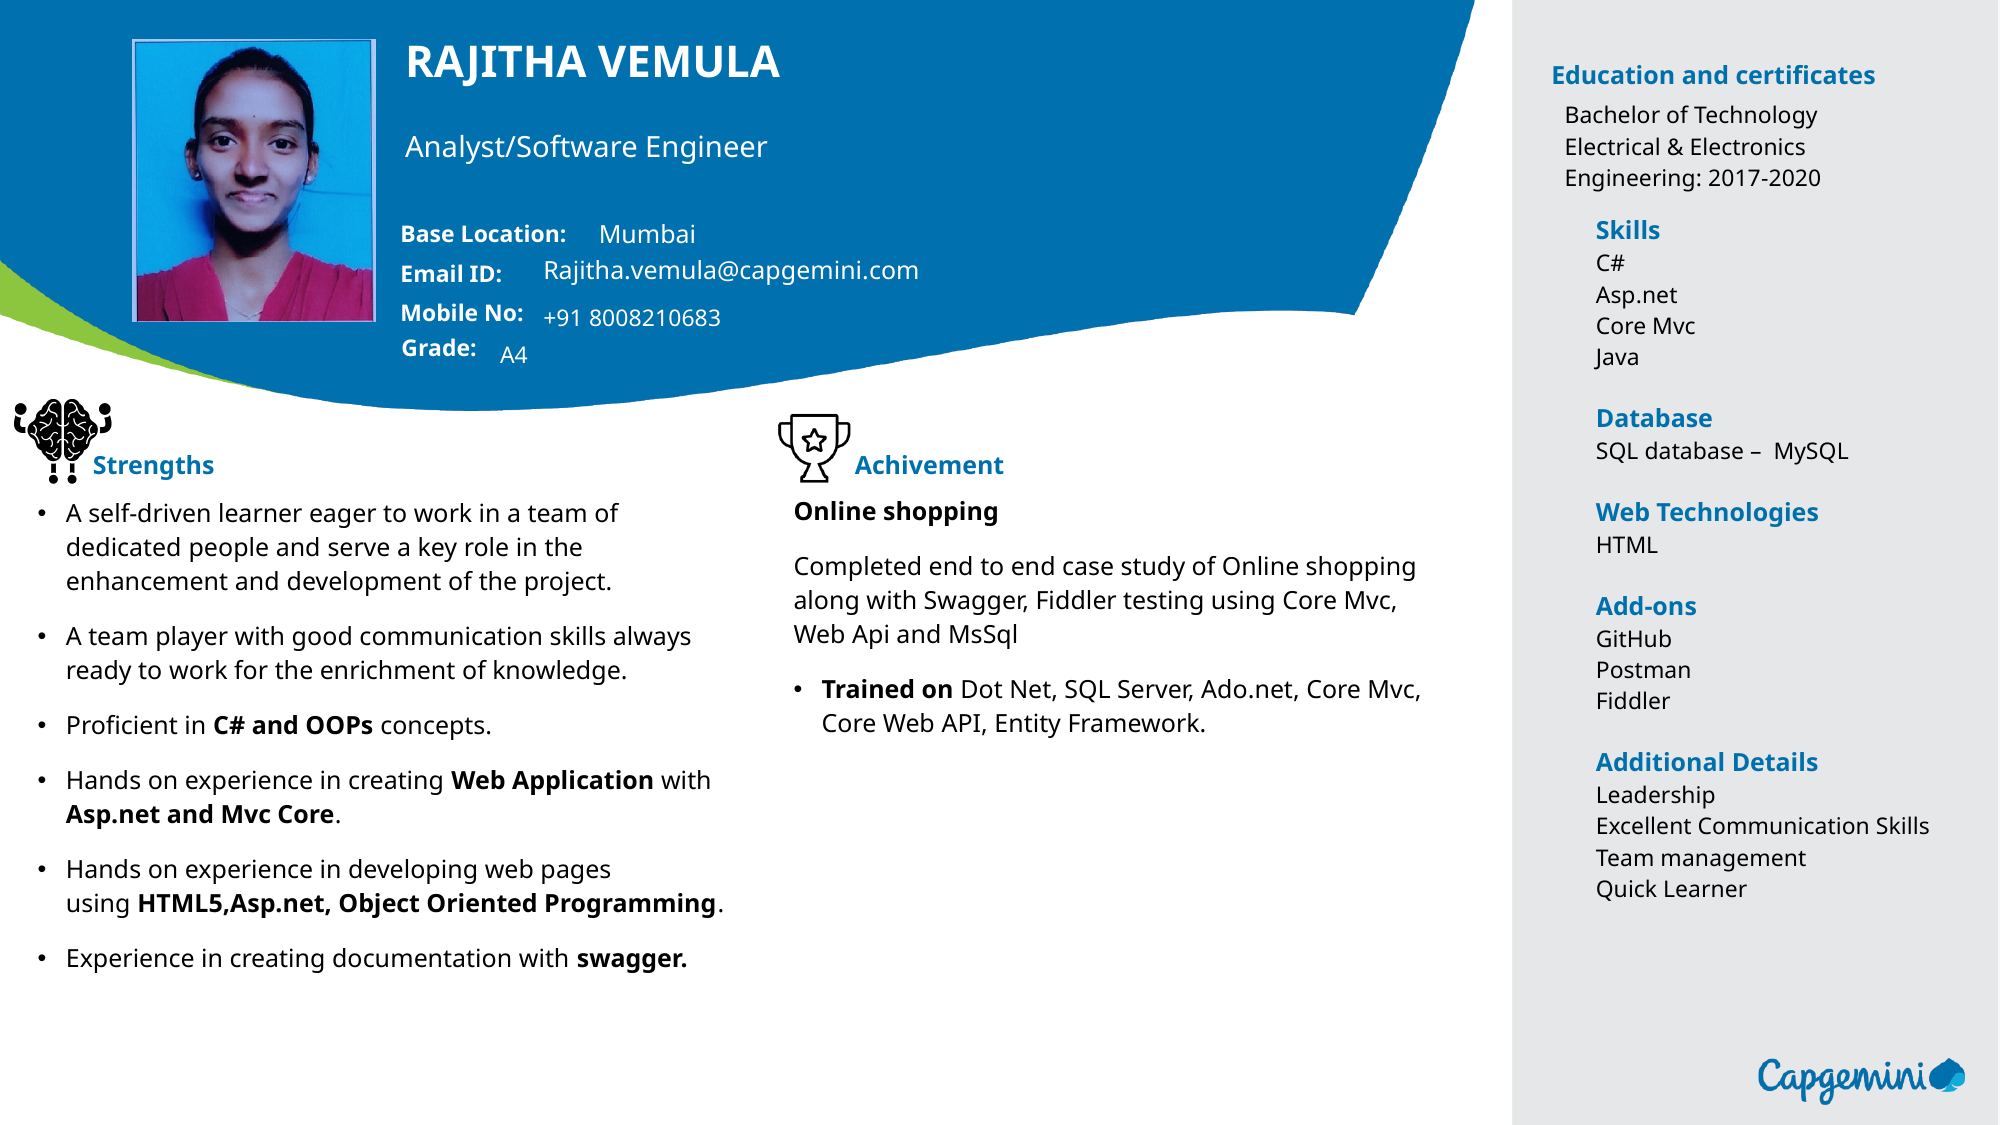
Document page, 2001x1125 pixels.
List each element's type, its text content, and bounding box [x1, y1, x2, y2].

list A self-driven learner eager to work in a team of dedicated people and serve a key role in the enhancement and development of the project. A team player with good communication skills always ready to work for the enrichment of knowledge. Proficient in C# and OOPs concepts. Hands on experience in creating Web Application with Asp.net and Mvc Core. Hands on experience in developing web pages using HTML5,Asp.net, Object Oriented Programming. Experience in creating documentation with swagger. [37, 493, 738, 1088]
list +91 8008210683 [891, 350, 935, 357]
list RAJITHA VEMULA [404, 39, 1426, 90]
list Mumbai [598, 221, 989, 257]
text_box A4 [500, 321, 891, 376]
text_box Skills C# Asp.net Core Mvc Java Database SQL database – MySQL Web Technologies HTML Add-ons GitHub Postman Fiddler Additional Details Leadership Excellent Communication Skills Team management Quick Learner [1581, 178, 1946, 935]
list Online shopping Completed end to end case study of Online shopping along with Swagger, Fiddler testing using Core Mvc, Web Api and MsSql Trained on Dot Net, SQL Server, Ado.net, Core Mvc, Core Web API, Entity Framework. [793, 491, 1451, 1086]
picture [0, 0, 1998, 1125]
list Rajitha.vemula@capgemini.com [543, 257, 1087, 350]
list Analyst/Software Engineer [404, 117, 1399, 171]
text_box Bachelor of Technology Electrical & Electronics Engineering: 2017-2020 [1549, 89, 1948, 199]
